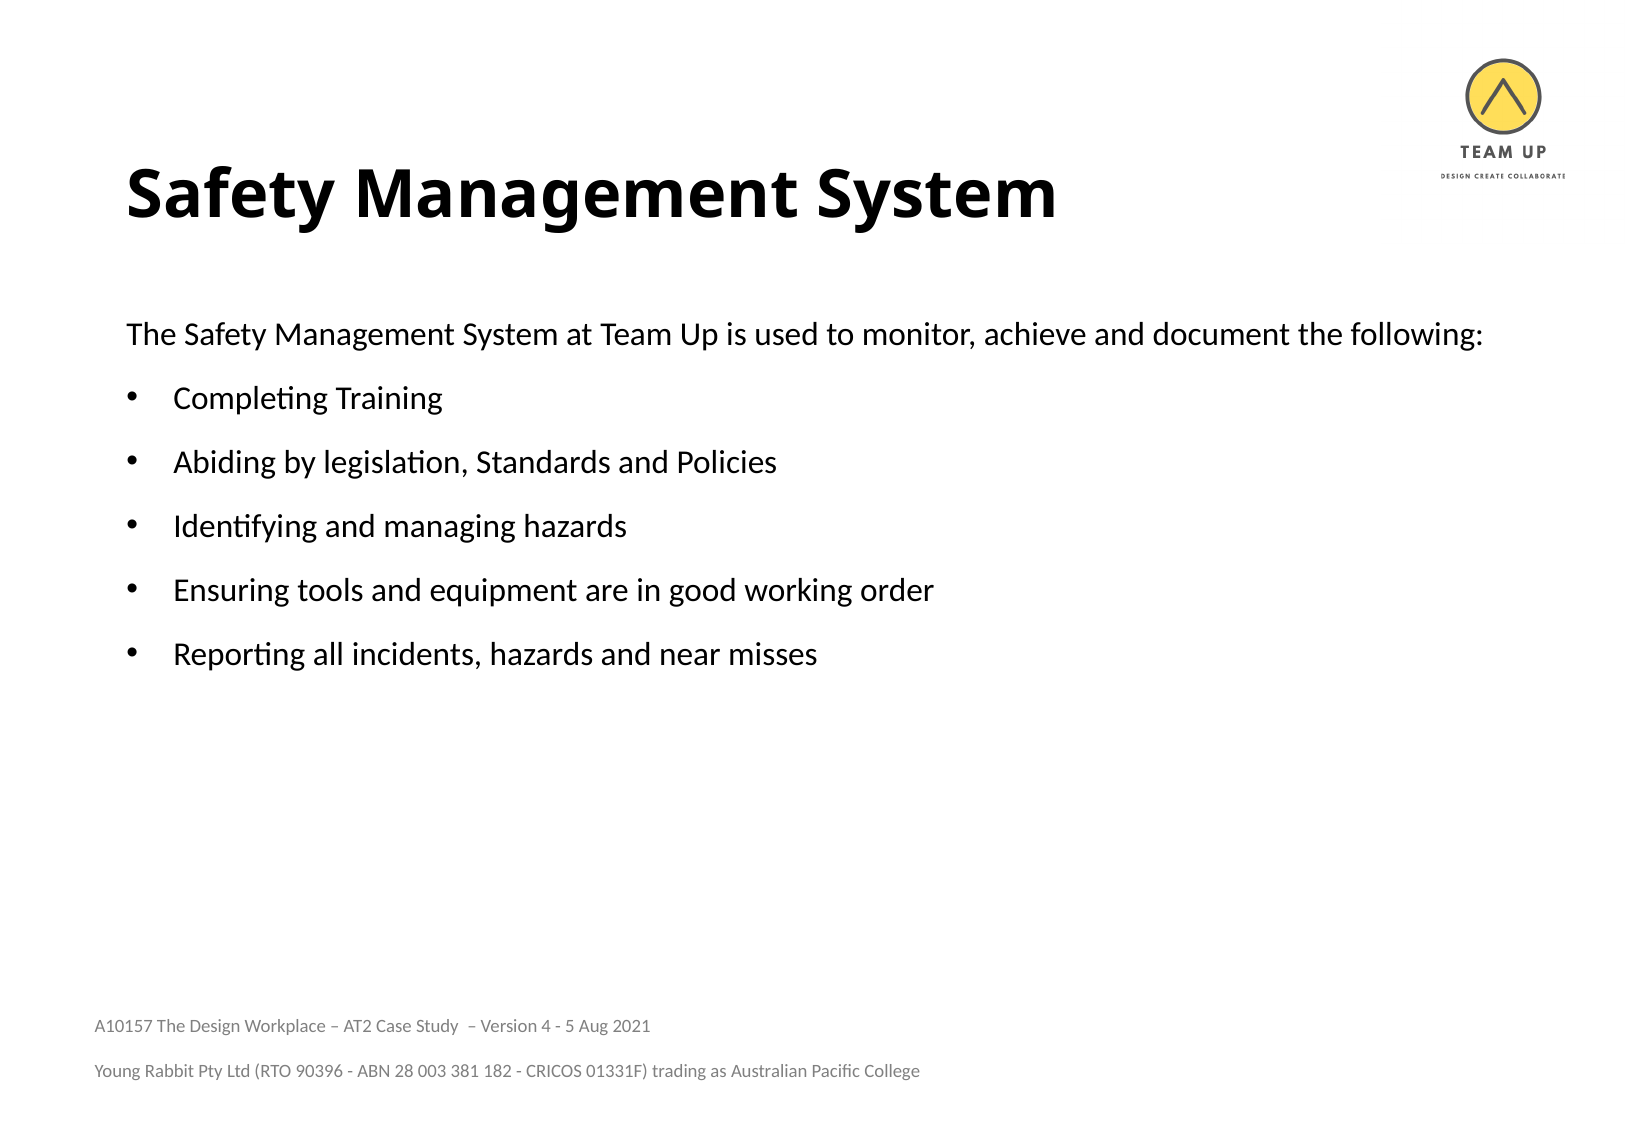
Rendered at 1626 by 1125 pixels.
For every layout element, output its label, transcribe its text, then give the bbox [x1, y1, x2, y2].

picture [1381, 0, 1625, 244]
text_box The Safety Management System at Team Up is used to monitor, achieve and document the following: Completing Training Abiding by legislation, Standards and Policies Identifying and managing hazards Ensuring tools and equipment are in good working order Reporting all incidents, hazards and near misses [111, 304, 1514, 749]
title Safety Management System [111, 87, 1264, 304]
